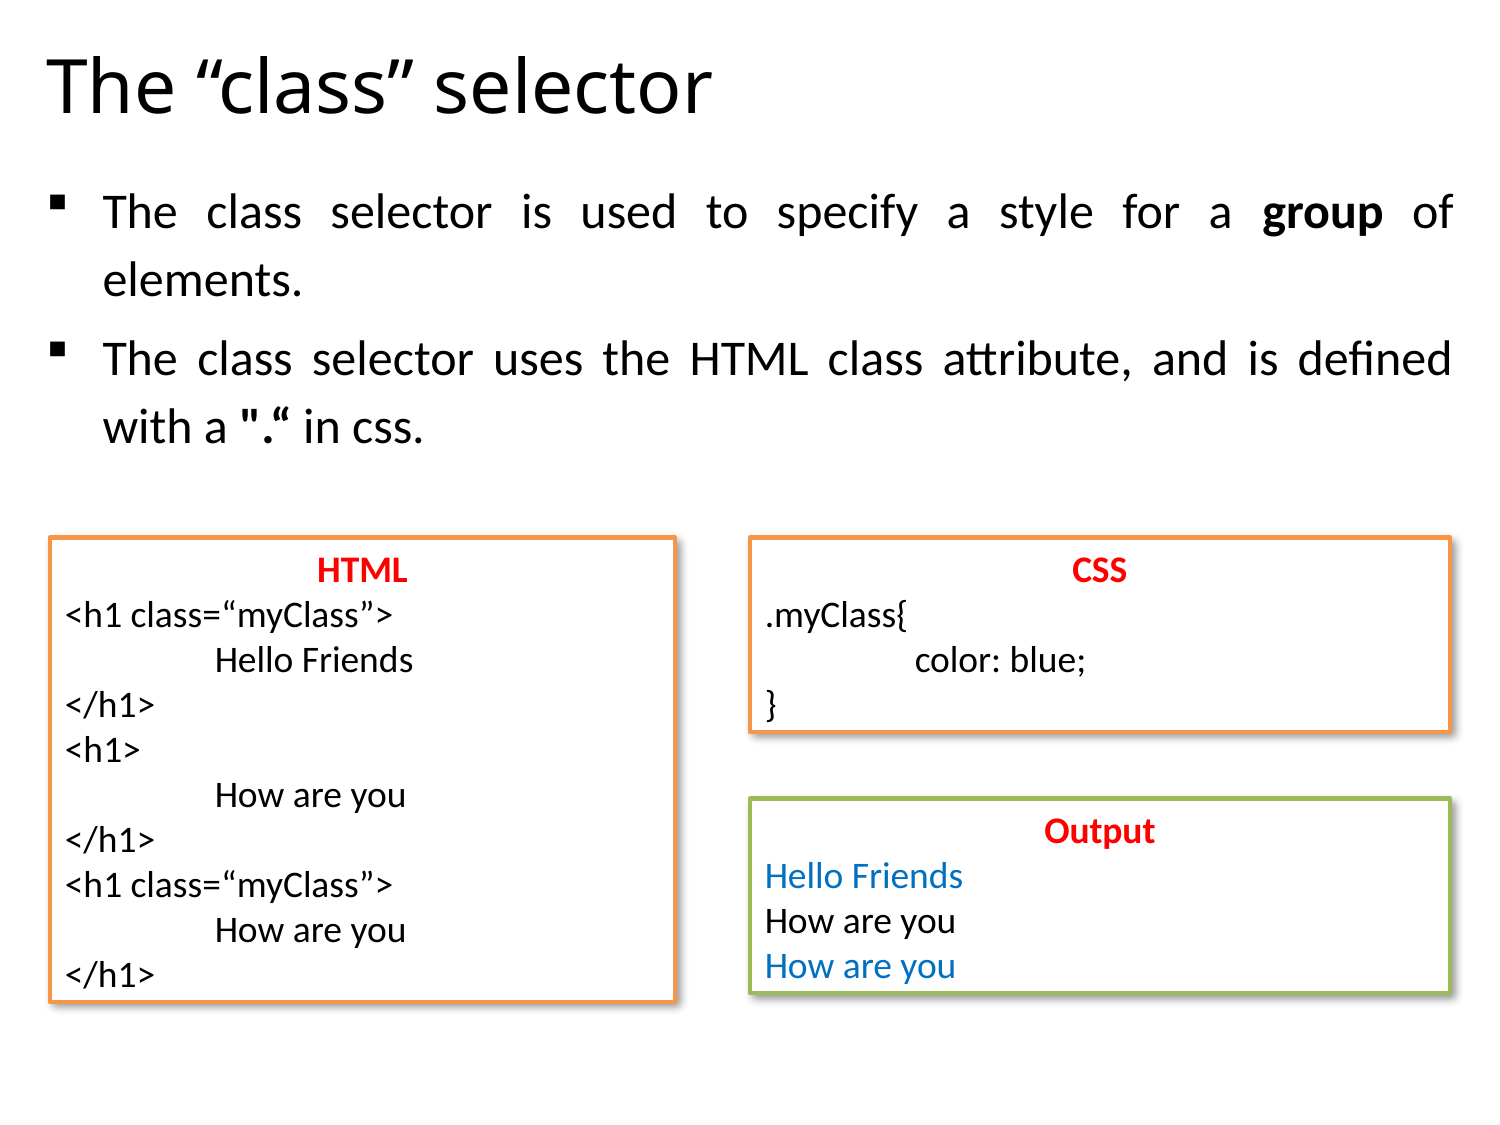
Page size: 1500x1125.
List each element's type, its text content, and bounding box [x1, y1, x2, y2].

title The “class” selector [31, 17, 1469, 150]
text_box CSS .myClass{ color: blue; } [748, 535, 1452, 734]
list The class selector is used to specify a style for a group of elements. The class selector uses the HTML class attribute, and is defined with a ".“ in css. [31, 162, 1469, 500]
text_box Output Hello Friends How are you How are you [748, 796, 1452, 995]
text_box HTML <h1 class=“myClass”> Hello Friends </h1> <h1> How are you </h1> <h1 class=“myClass”> How are you </h1> [48, 535, 677, 1004]
